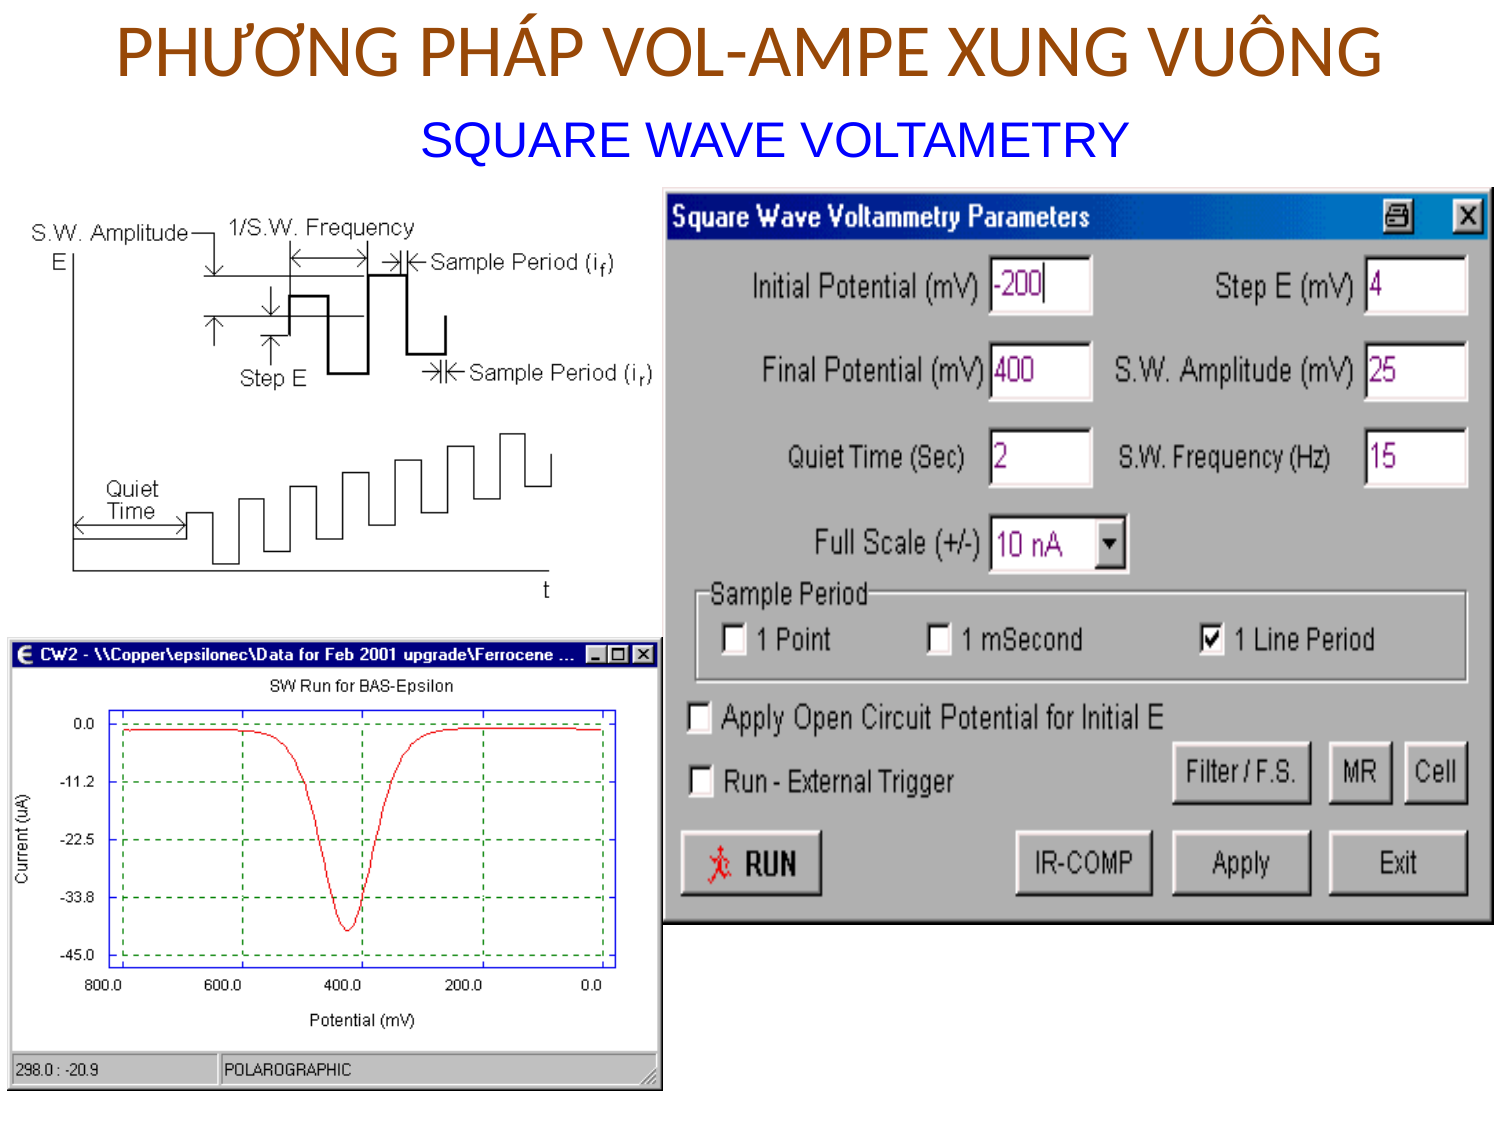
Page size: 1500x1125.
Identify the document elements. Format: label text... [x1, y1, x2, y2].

title PHƯƠNG PHÁP VOL-AMPE XUNG VUÔNG [74, 0, 1426, 106]
text_box SQUARE WAVE VOLTAMETRY [405, 99, 1146, 175]
picture [7, 187, 1494, 1091]
